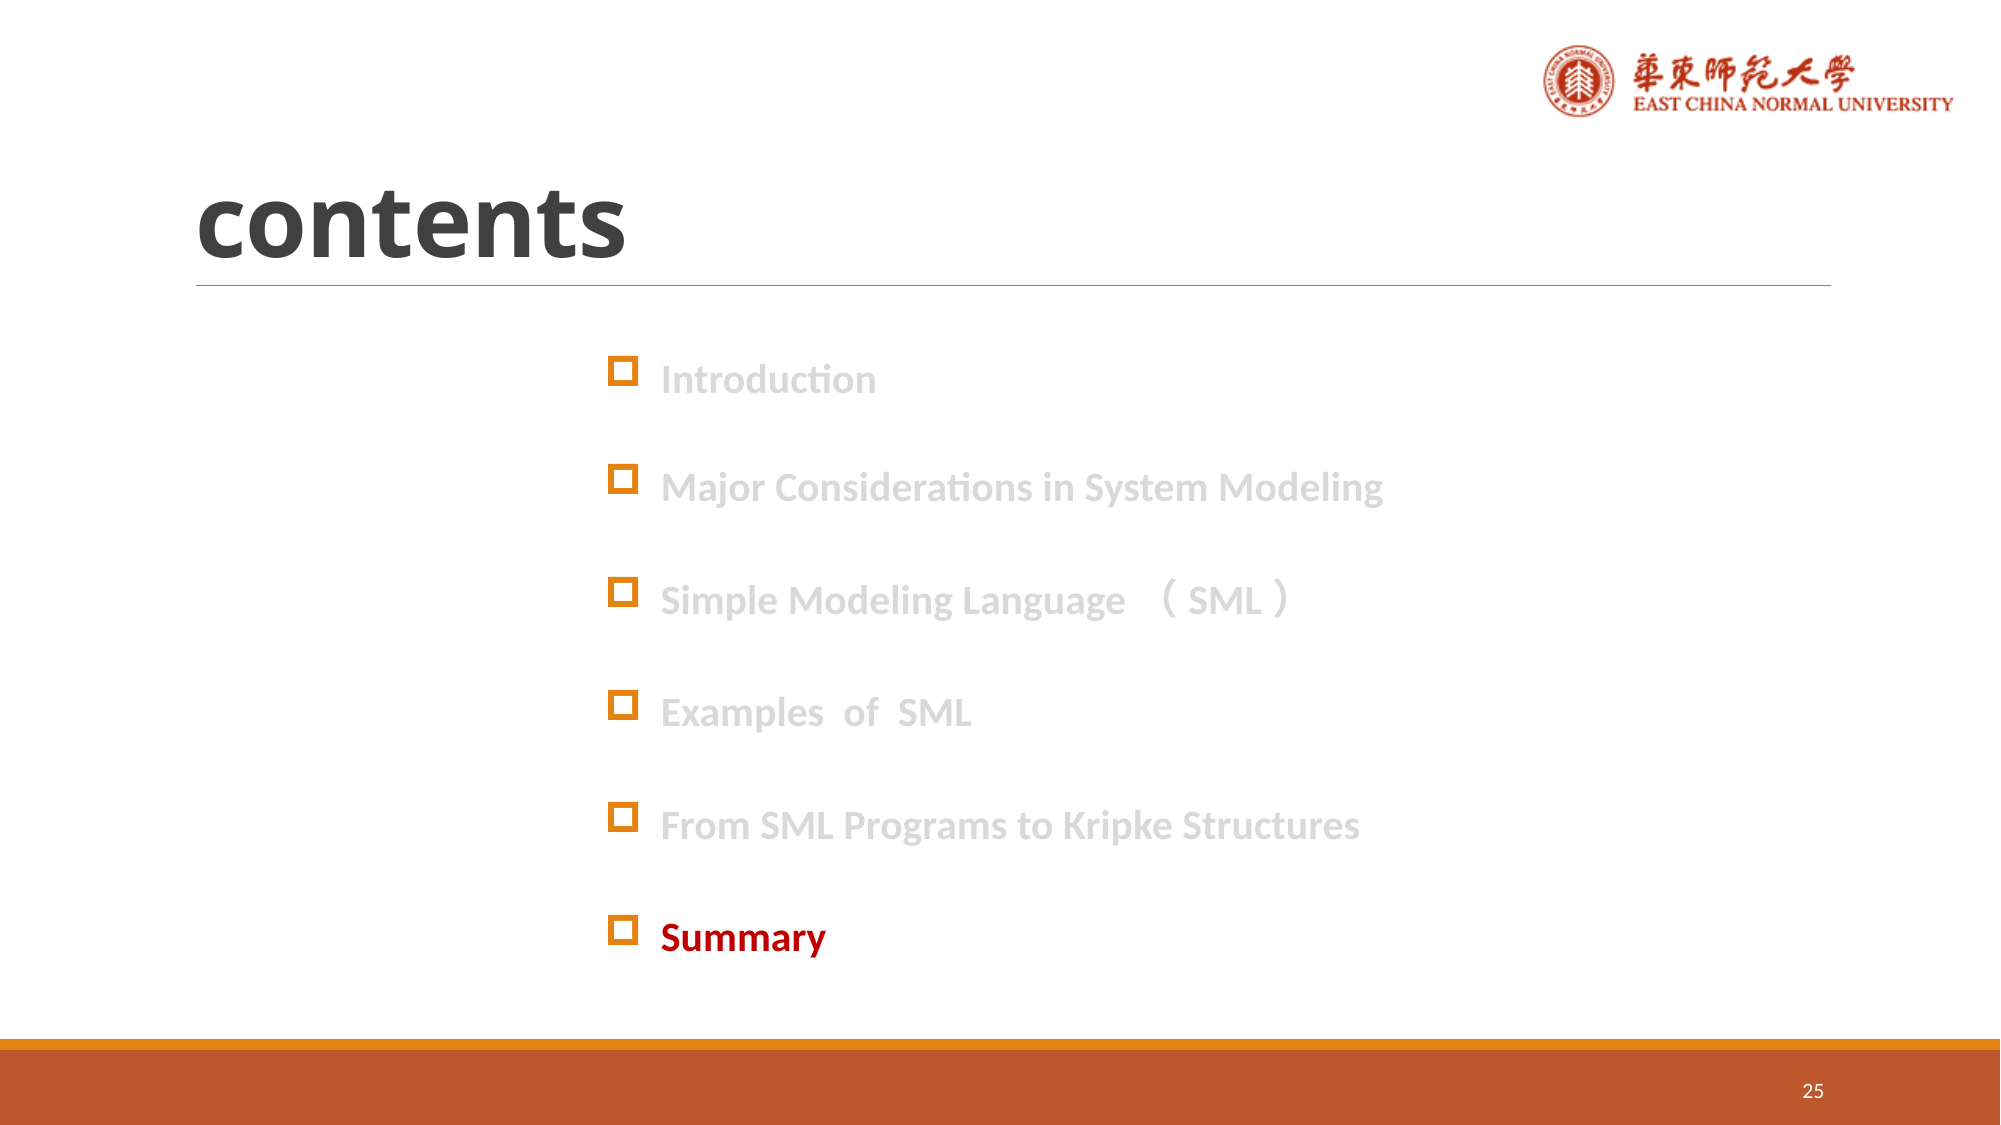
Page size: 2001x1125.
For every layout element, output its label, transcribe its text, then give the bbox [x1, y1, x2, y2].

slide_number 25 [1624, 1059, 1840, 1120]
title contents [180, 47, 1830, 285]
picture [1539, 41, 1958, 122]
text_box [249, 184, 1750, 293]
list Introduction Major Considerations in System Modeling Simple Modeling Language（SML） Examples of SML From SML Programs to Kripke Structures Summary [604, 293, 1476, 954]
